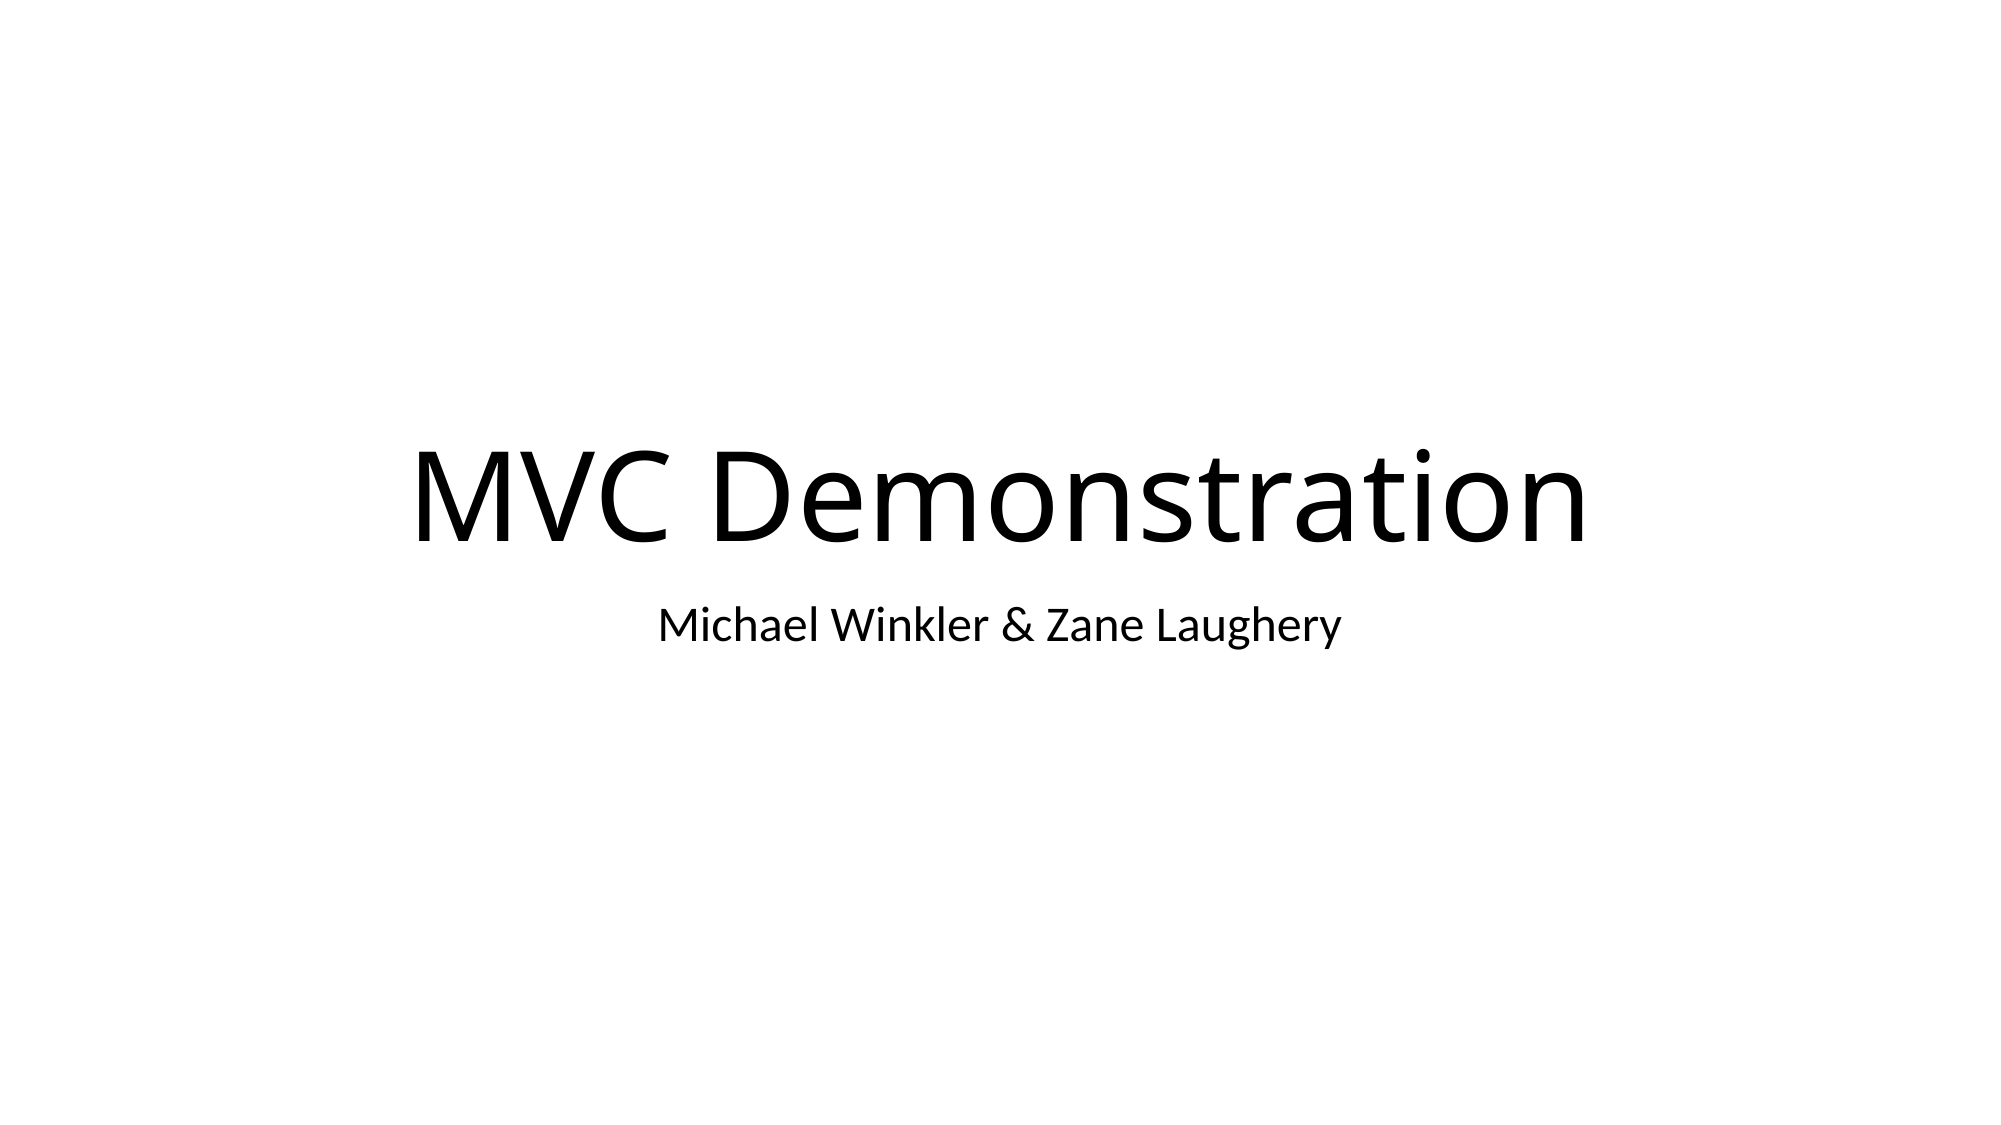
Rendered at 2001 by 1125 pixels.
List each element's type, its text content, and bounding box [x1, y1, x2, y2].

subtitle Michael Winkler & Zane Laughery [249, 590, 1750, 863]
title MVC Demonstration [249, 184, 1750, 576]
